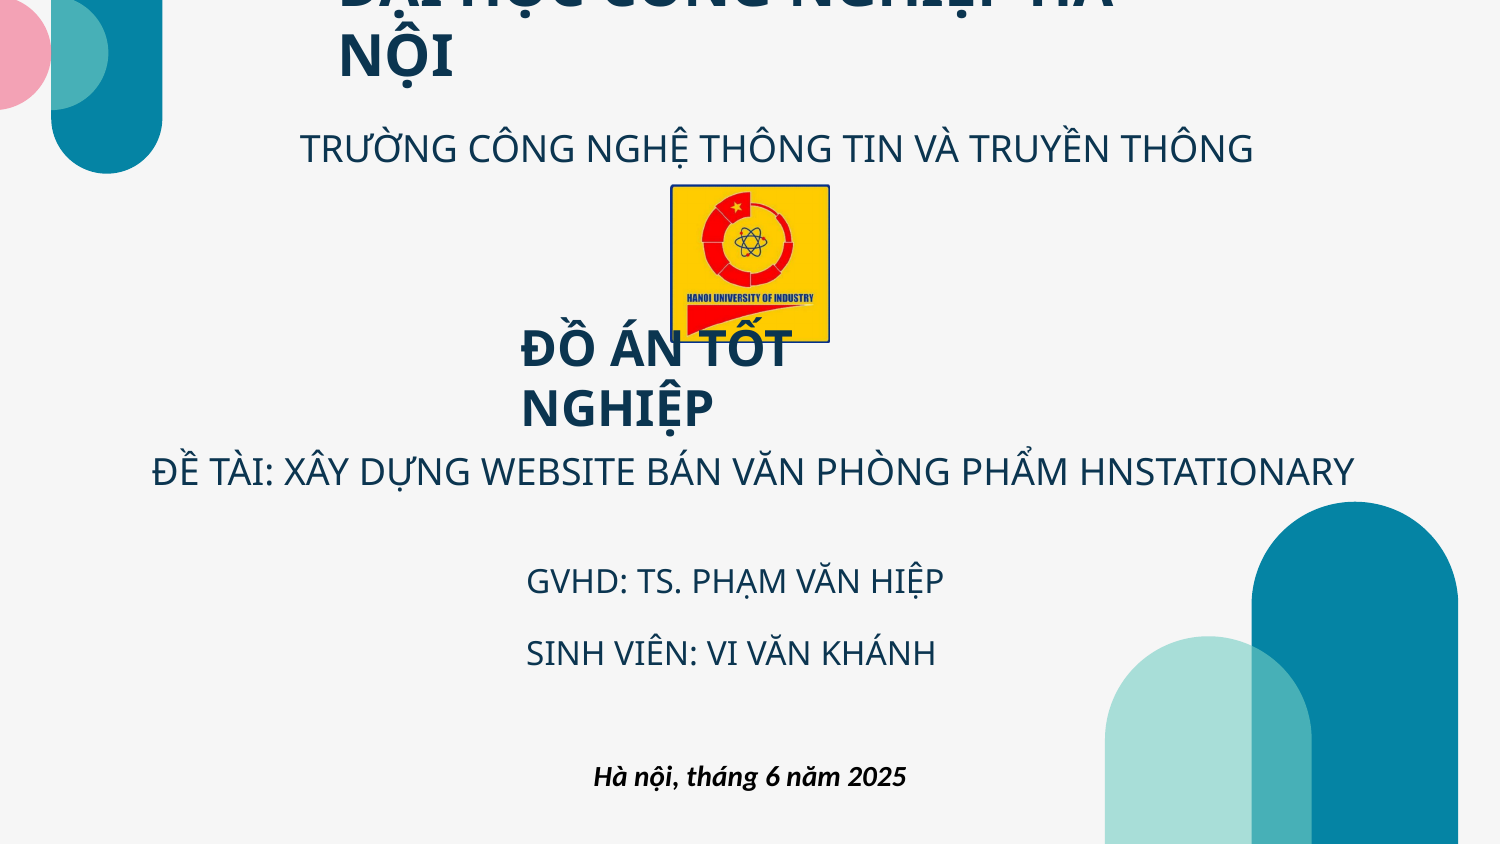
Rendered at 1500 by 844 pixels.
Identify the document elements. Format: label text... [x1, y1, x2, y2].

text_box GVHD: TS. PHẠM VĂN HIỆP [511, 538, 989, 611]
text_box ĐỒ ÁN TỐT NGHIỆP [505, 364, 995, 426]
text_box ĐỀ TÀI: XÂY DỰNG WEBSITE BÁN VĂN PHÒNG PHẨM HNSTATIONARY [136, 426, 1444, 481]
title ĐẠI HỌC CÔNG NGHIỆP HÀ NỘI [322, 16, 1258, 103]
subtitle TRƯỜNG CÔNG NGHỆ THÔNG TIN VÀ TRUYỀN THÔNG [284, 103, 1296, 177]
text_box Hà nội, tháng 6 năm 2025 [373, 749, 1127, 800]
picture [670, 184, 830, 343]
text_box SINH VIÊN: VI VĂN KHÁNH [511, 611, 989, 685]
